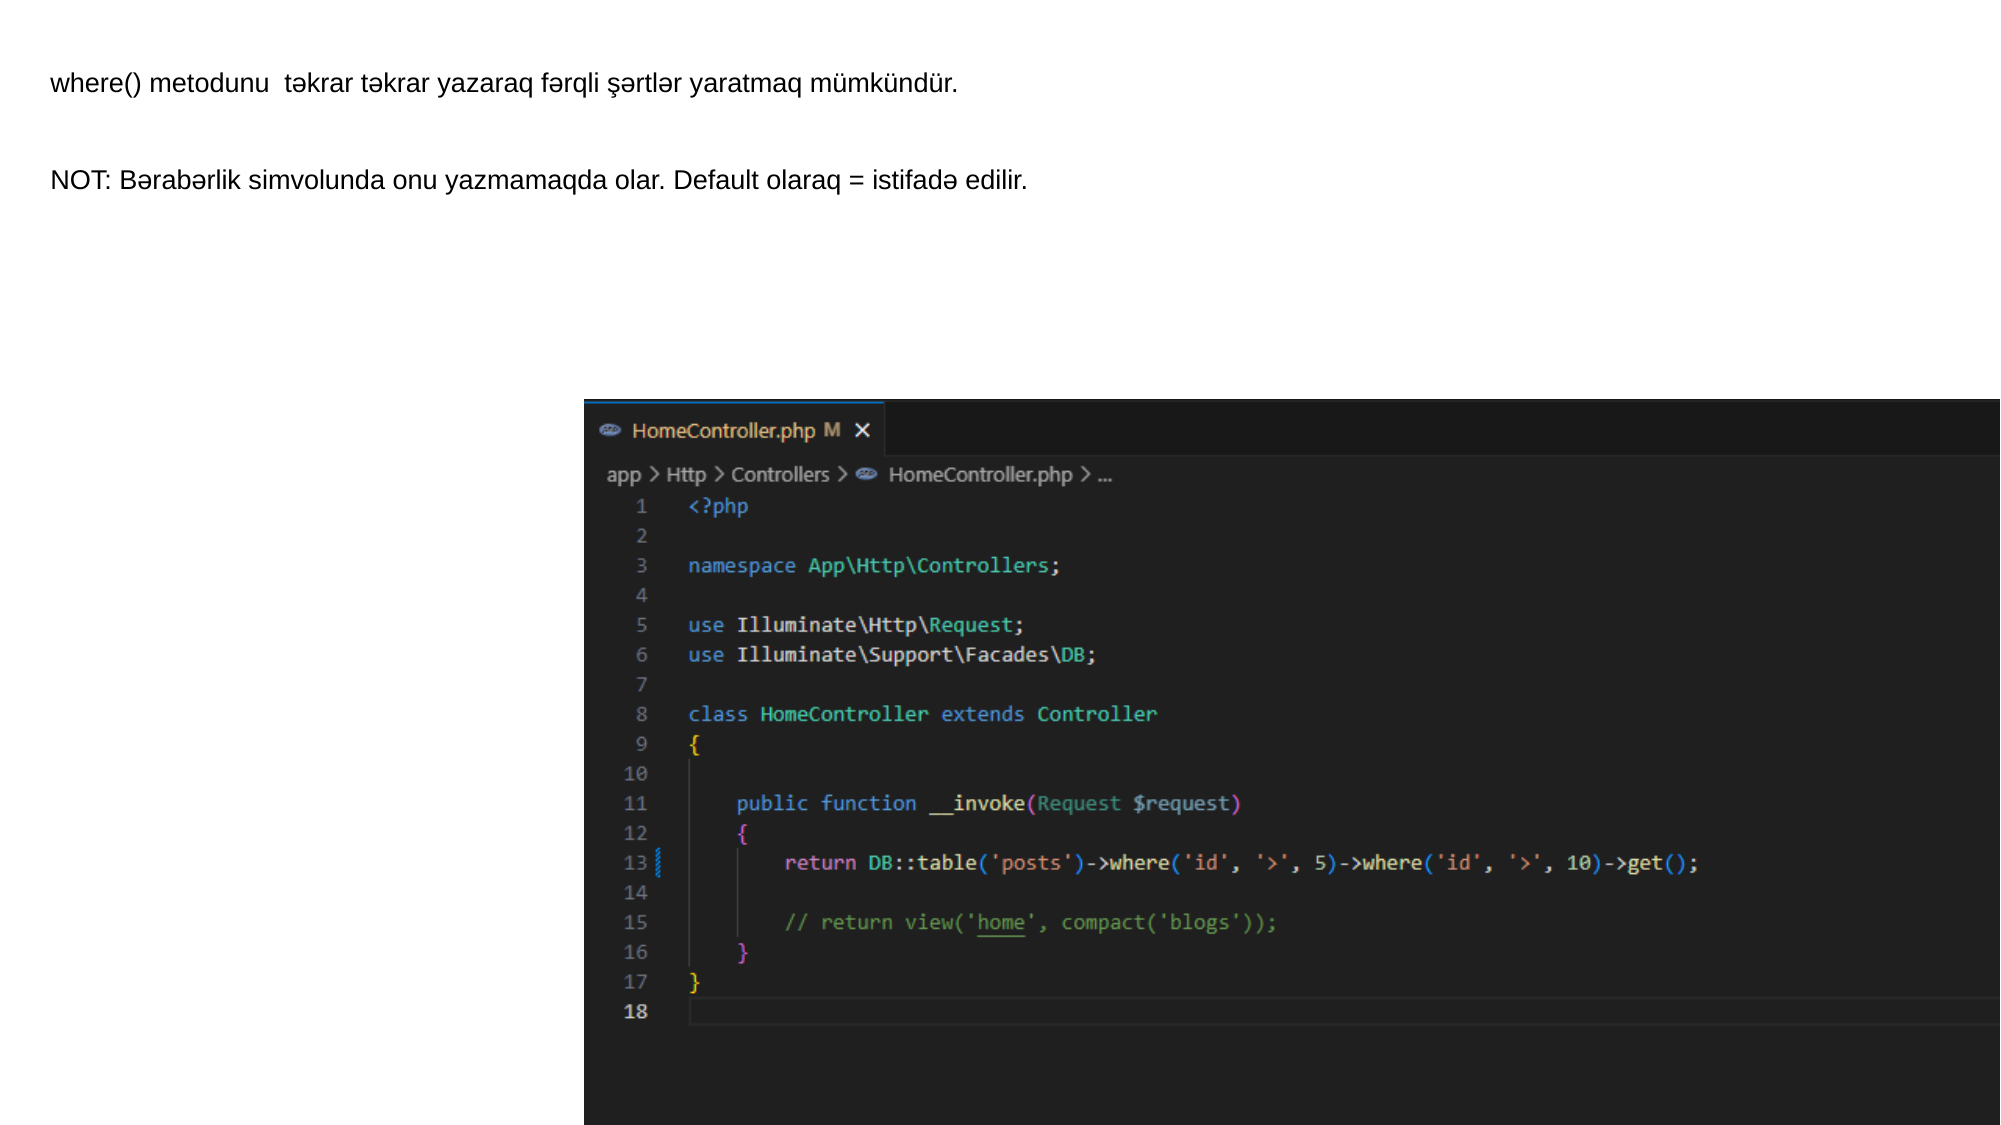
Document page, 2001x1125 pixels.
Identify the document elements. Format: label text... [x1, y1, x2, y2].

picture [584, 399, 2000, 1125]
text_box where() metodunu təkrar təkrar yazaraq fərqli şərtlər yaratmaq mümkündür. NOT: Bərabərlik simvolunda onu yazmamaqda olar. Default olaraq = istifadə edilir. [35, 41, 1965, 203]
